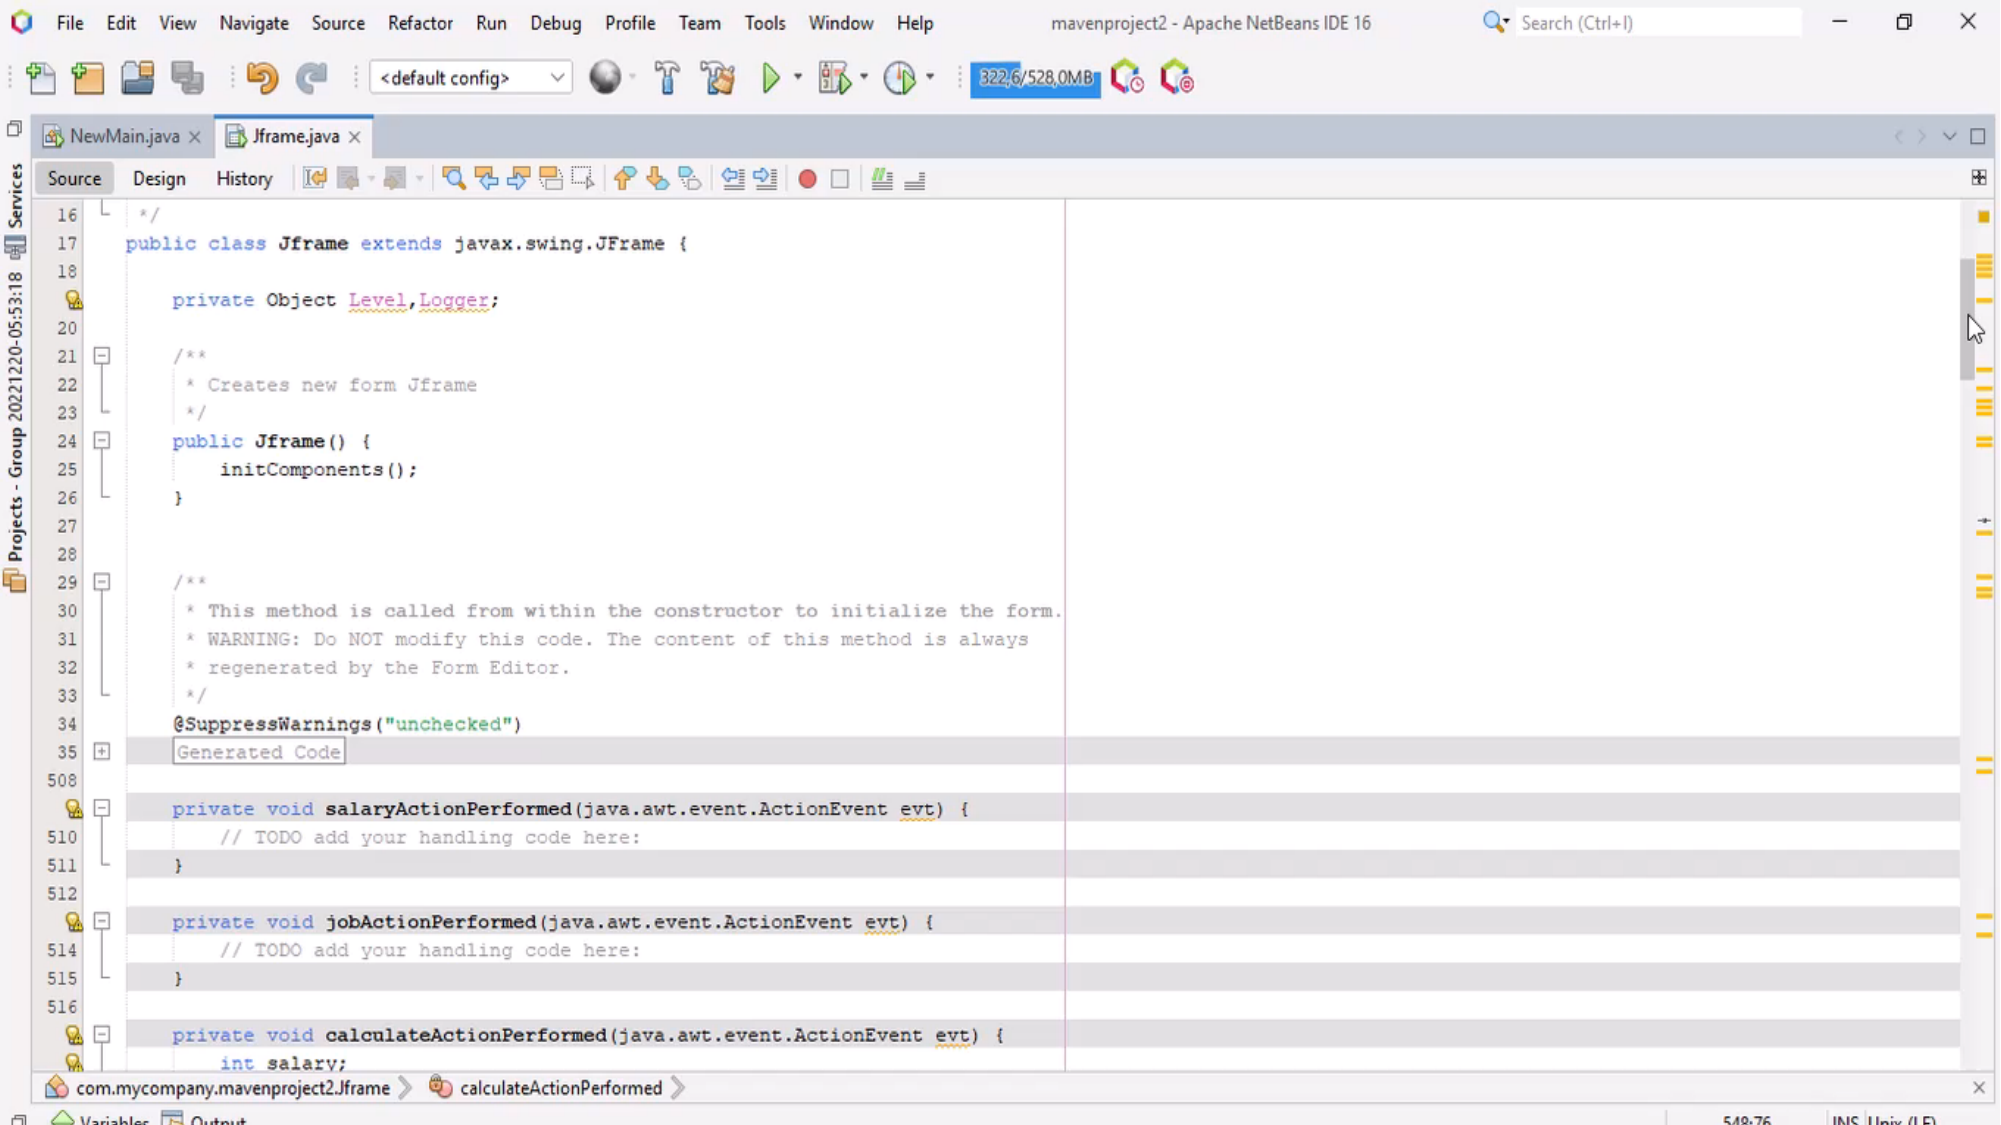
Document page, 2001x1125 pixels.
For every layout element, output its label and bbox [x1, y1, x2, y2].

list [0, 0, 2000, 1125]
